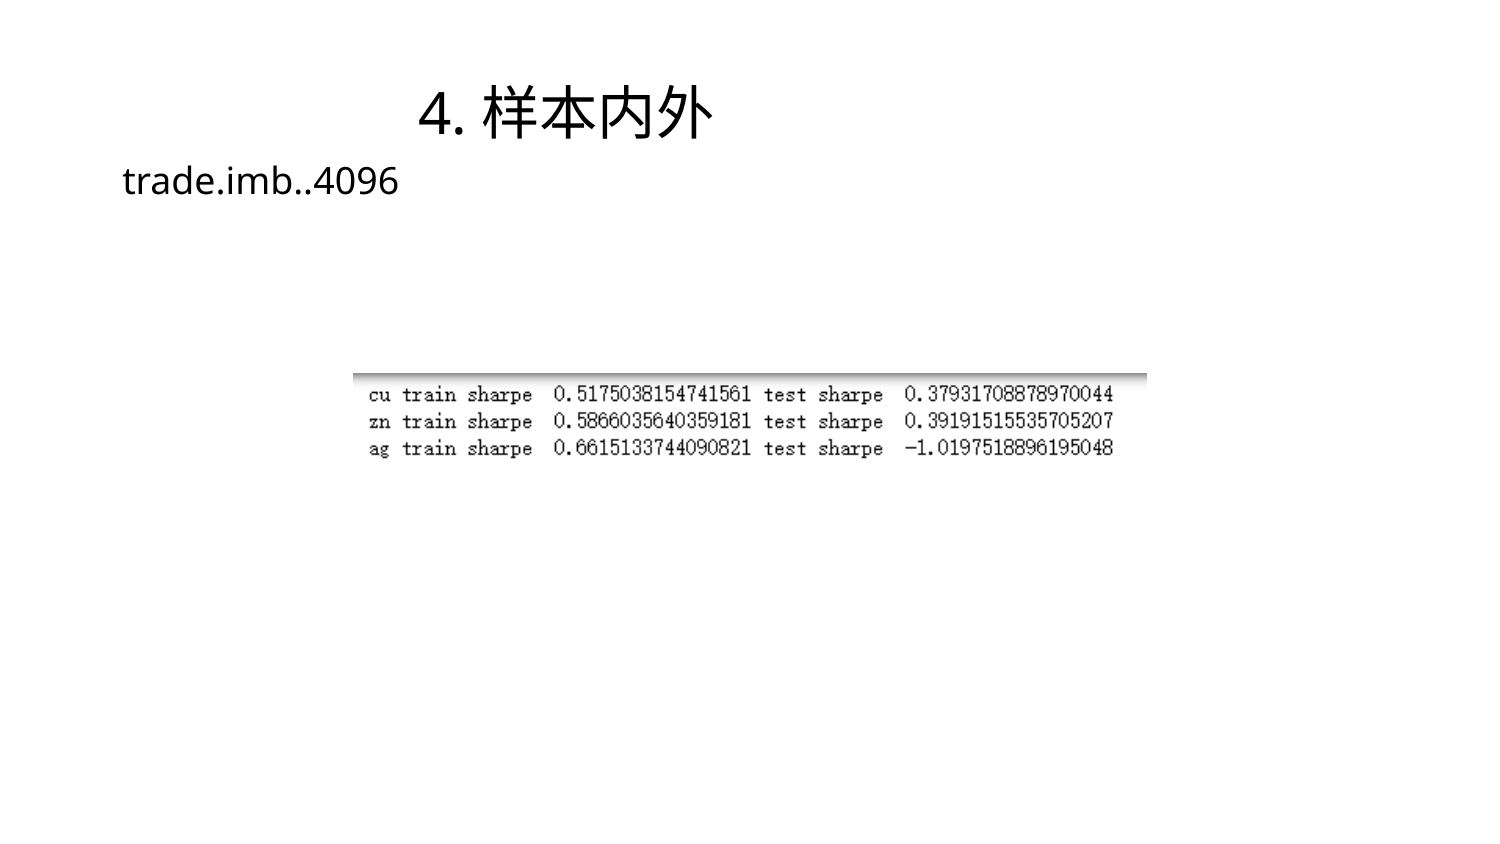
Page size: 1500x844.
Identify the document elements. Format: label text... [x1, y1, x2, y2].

text_box trade.imb..4096 [107, 149, 1026, 210]
picture [353, 373, 1147, 471]
title 4.样本内外 [403, 76, 1500, 180]
